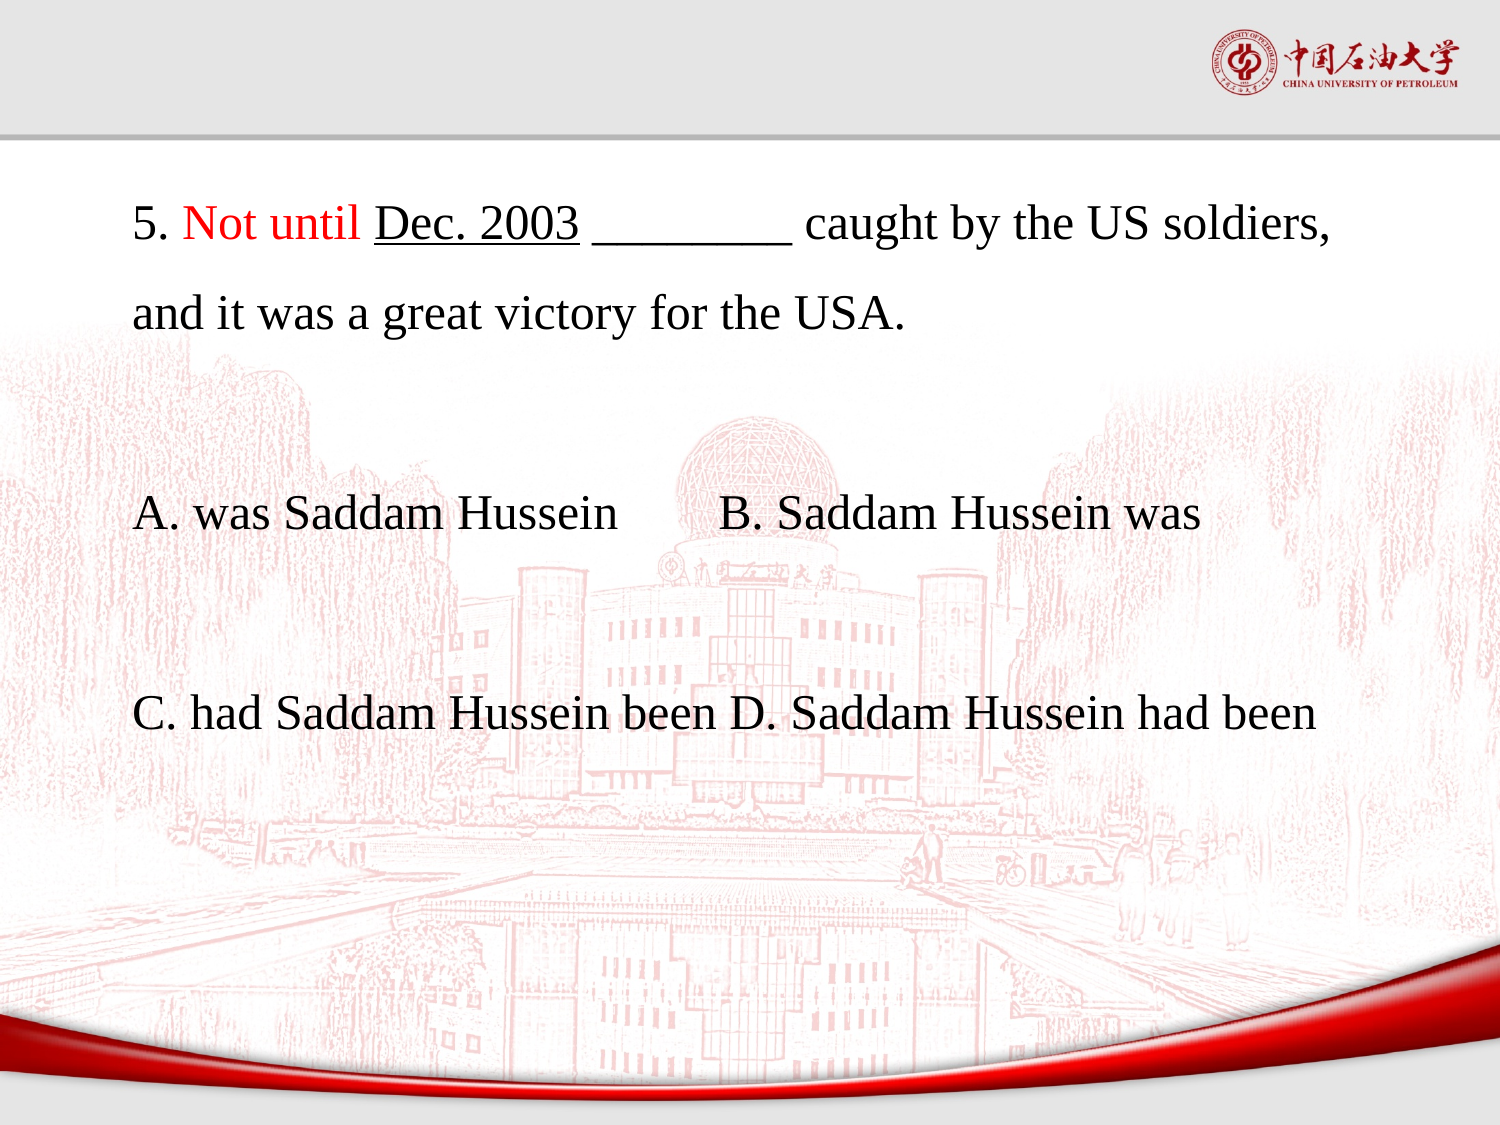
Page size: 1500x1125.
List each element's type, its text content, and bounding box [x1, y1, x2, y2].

picture [0, 0, 1500, 1125]
list 5. Not until Dec. 2003 ________ caught by the US soldiers, and it was a great victory for the USA. A. was Saddam Hussein B. Saddam Hussein was C. had Saddam Hussein been D. Saddam Hussein had been [116, 152, 1383, 997]
